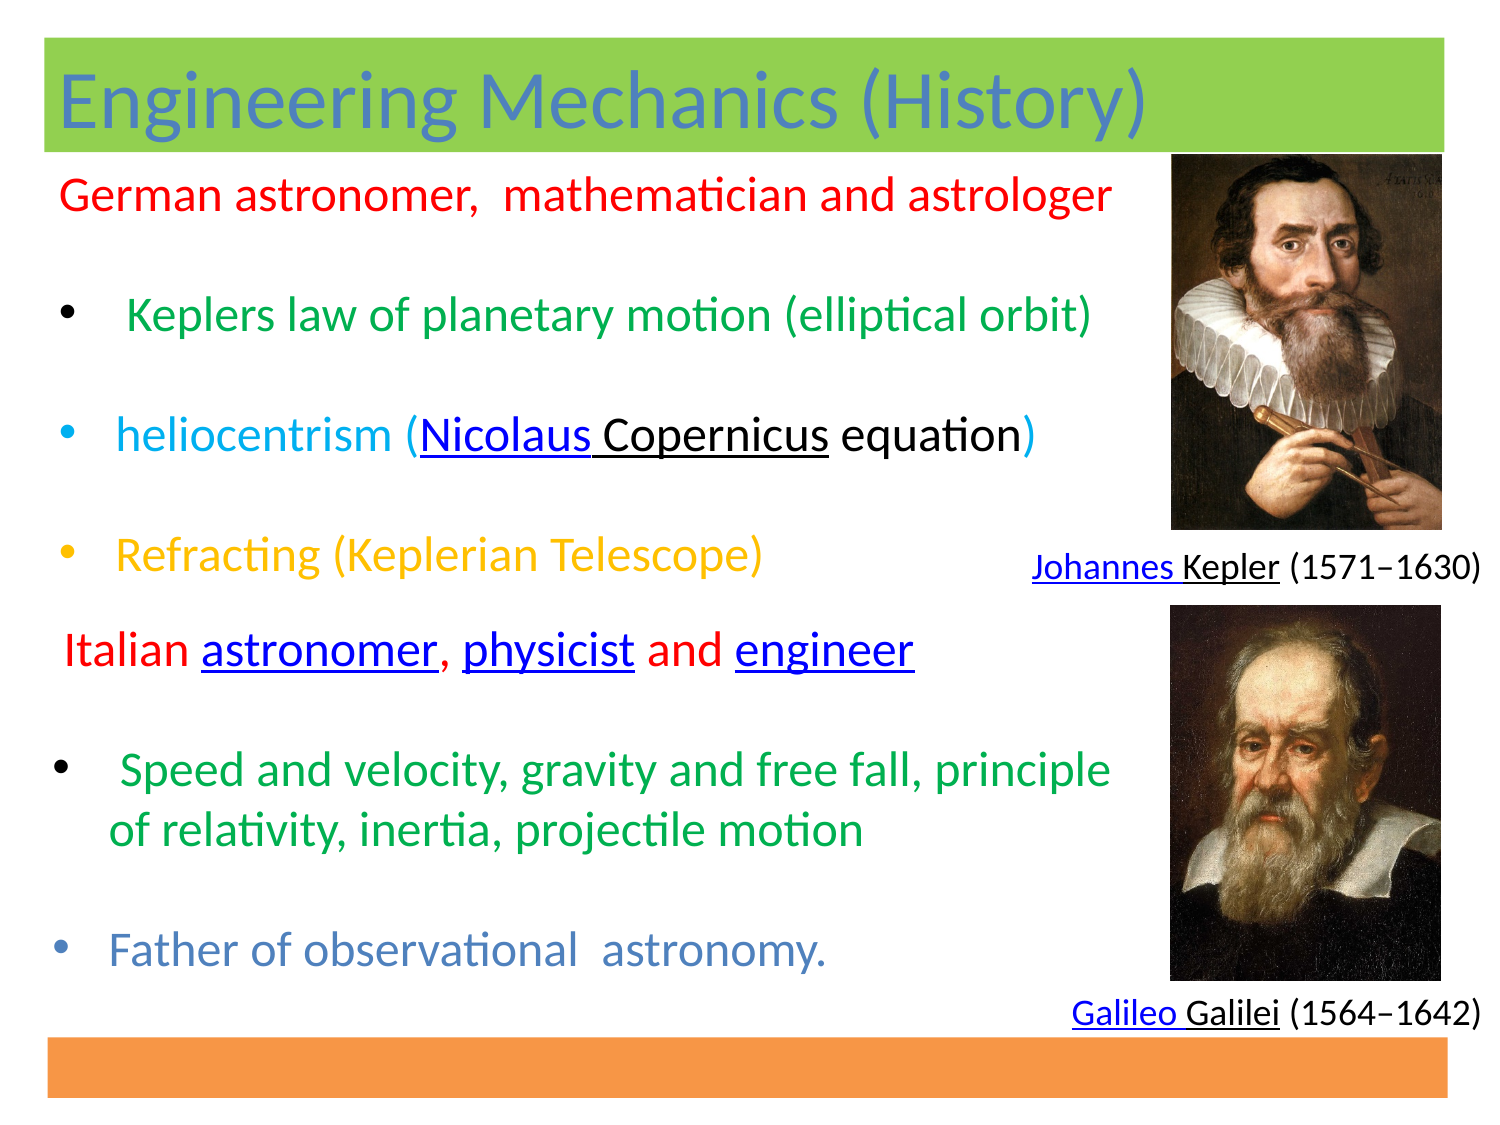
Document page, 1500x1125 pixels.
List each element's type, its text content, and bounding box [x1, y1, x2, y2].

text_box Italian astronomer, physicist and engineer Speed and velocity, gravity and free fall, principle of relativity, inertia, projectile motion Father of observational astronomy. [37, 608, 1156, 984]
picture [1170, 605, 1441, 981]
text_box Engineering Mechanics (History) [44, 37, 1445, 153]
text_box [47, 1037, 1448, 1098]
picture [1171, 154, 1442, 530]
text_box Galileo Galilei (1564–1642) [1056, 980, 1498, 1041]
text_box German astronomer, mathematician and astrologer Keplers law of planetary motion (elliptical orbit) heliocentrism (Nicolaus Copernicus equation) Refracting (Keplerian Telescope) [44, 153, 1163, 589]
text_box Johannes Kepler (1571–1630) [1016, 534, 1497, 595]
